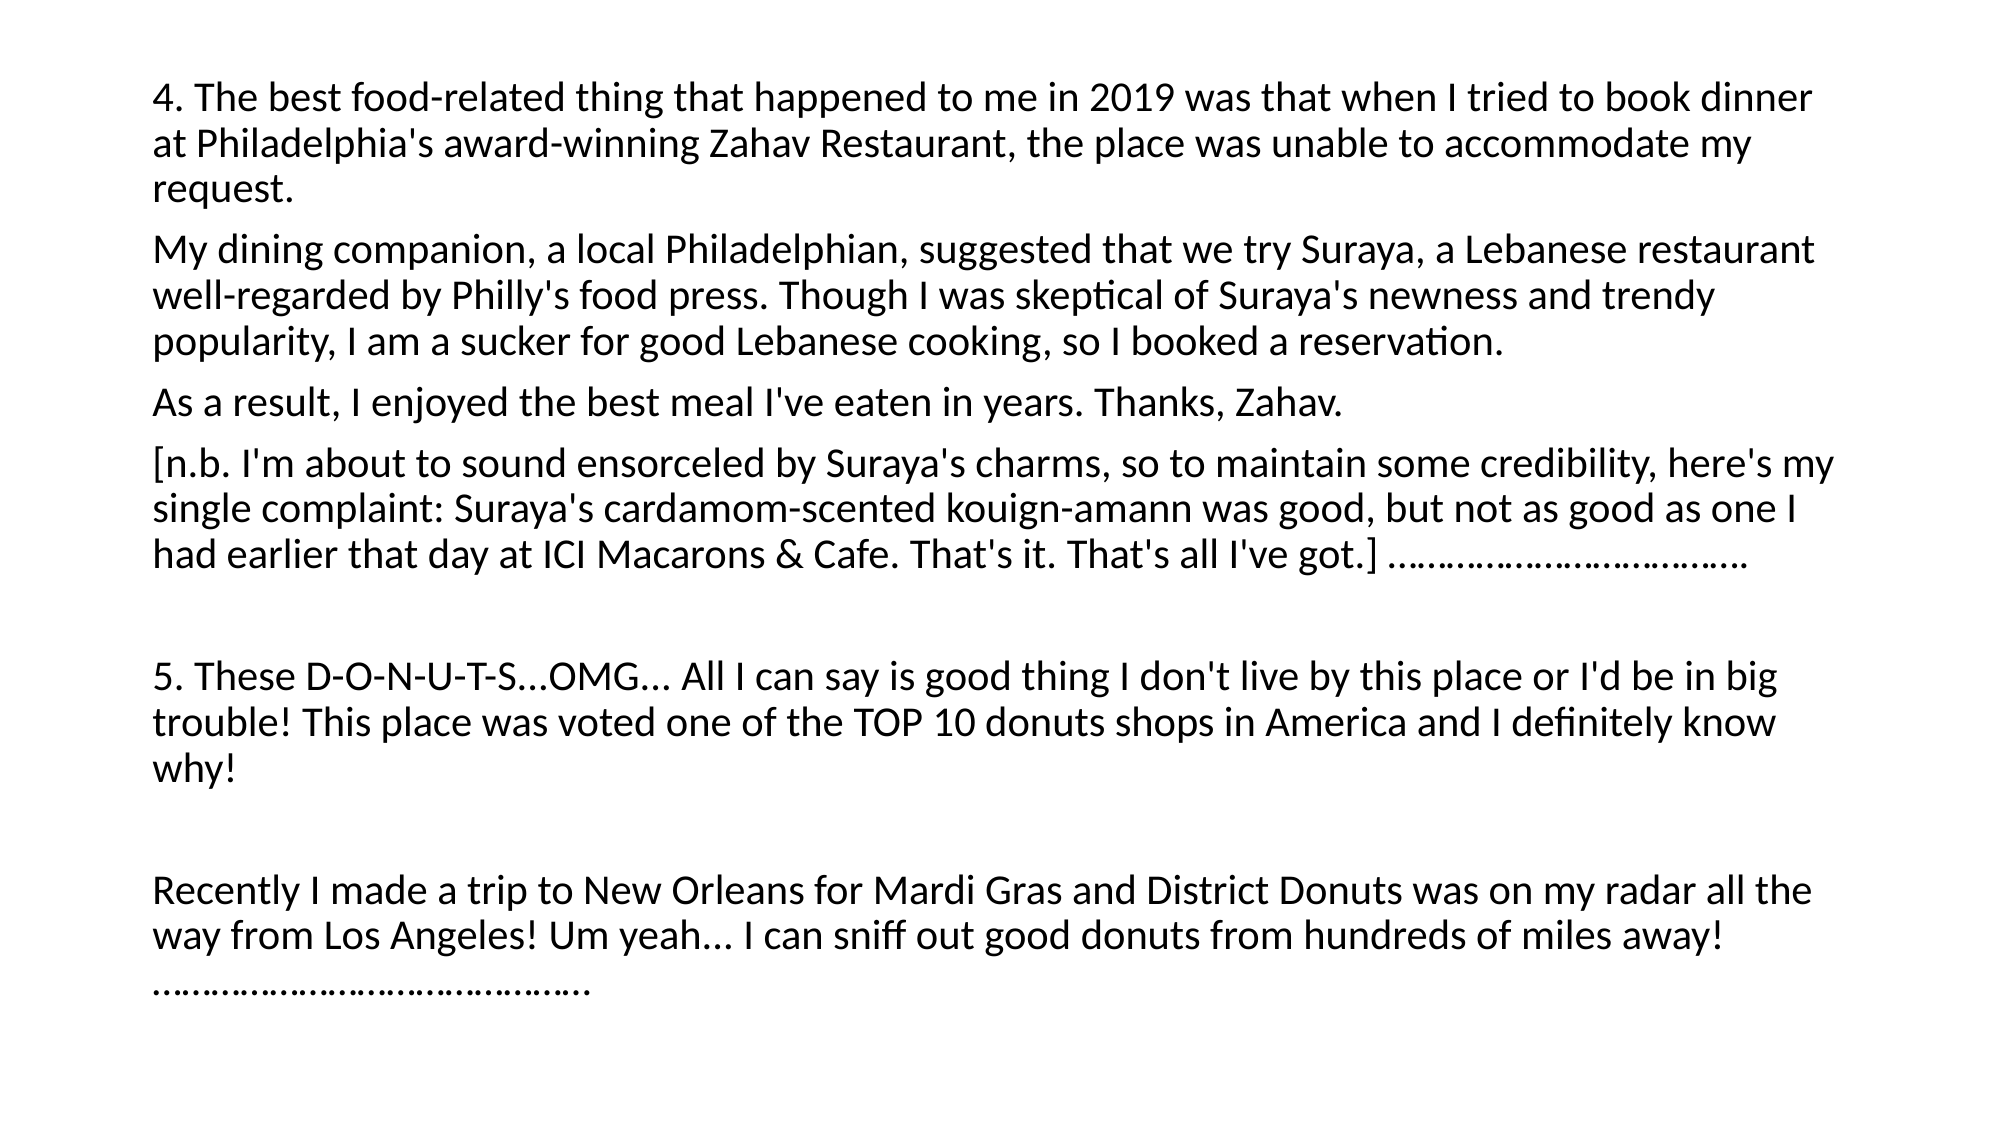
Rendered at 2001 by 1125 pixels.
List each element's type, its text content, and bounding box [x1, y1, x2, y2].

list 4. The best food-related thing that happened to me in 2019 was that when I tried to book dinner at Philadelphia's award-winning Zahav Restaurant, the place was unable to accommodate my request. My dining companion, a local Philadelphian, suggested that we try Suraya, a Lebanese restaurant well-regarded by Philly's food press. Though I was skeptical of Suraya's newness and trendy popularity, I am a sucker for good Lebanese cooking, so I booked a reservation. As a result, I enjoyed the best meal I've eaten in years. Thanks, Zahav. [n.b. I'm about to sound ensorceled by Suraya's charms, so to maintain some credibility, here's my single complaint: Suraya's cardamom-scented kouign-amann was good, but not as good as one I had earlier that day at ICI Macarons & Cafe. That's it. That's all I've got.] ………………………………. 5. These D-O-N-U-T-S...OMG... All I can say is good thing I don't live by this place or I'd be in big trouble! This place was voted one of the TOP 10 donuts shops in America and I definitely know why! Recently I made a trip to New Orleans for Mardi Gras and District Donuts was on my radar all the way from Los Angeles! Um yeah... I can sniff out good donuts from hundreds of miles away! ……………………………………… [137, 67, 1863, 1014]
